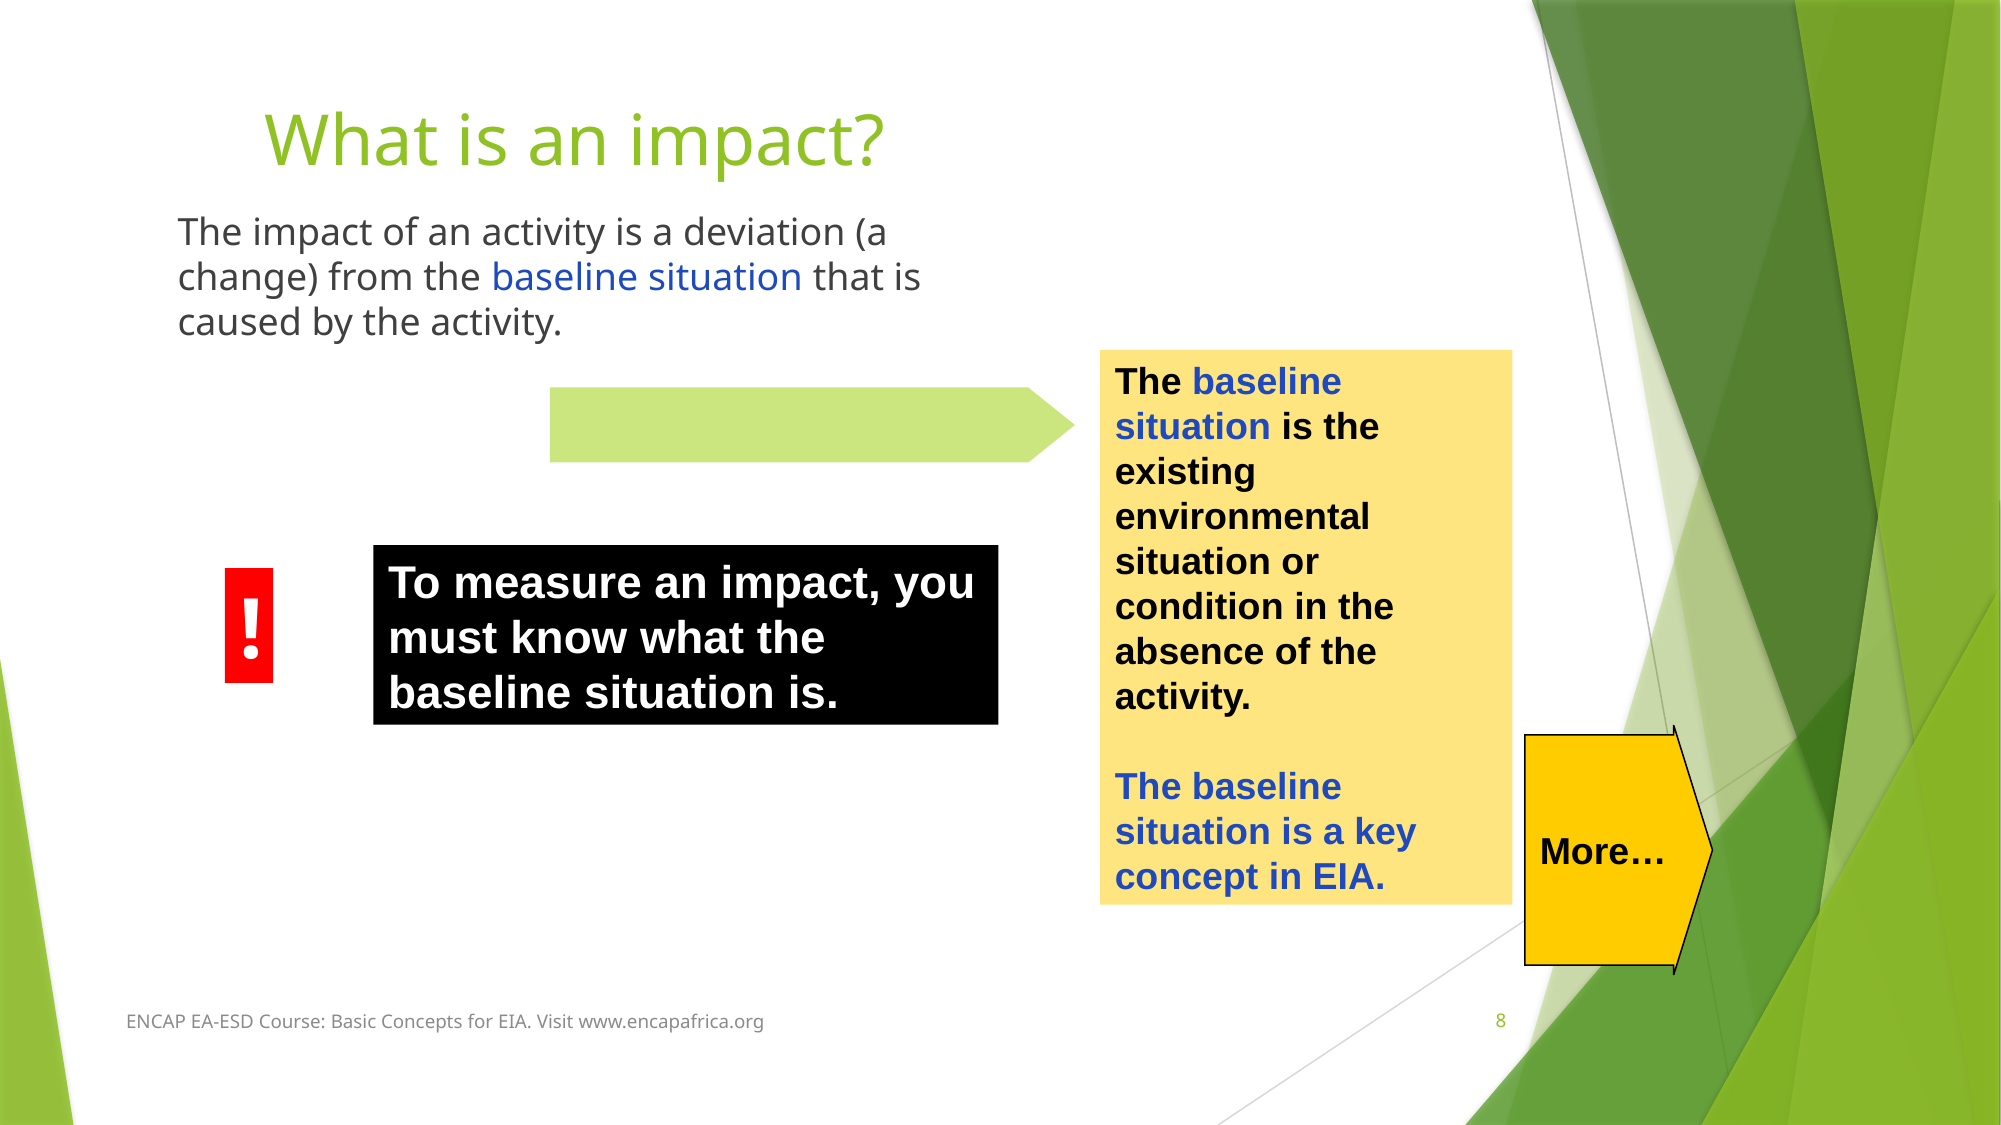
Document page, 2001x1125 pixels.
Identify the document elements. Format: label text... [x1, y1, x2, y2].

footer ENCAP EA-ESD Course: Basic Concepts for EIA. Visit www.encapafrica.org [111, 991, 1145, 1051]
slide_number 8 [1409, 991, 1522, 1051]
text_box More… [1524, 725, 1713, 976]
text_box To measure an impact, you must know what the baseline situation is. [373, 545, 999, 725]
title What is an impact? [249, 87, 1525, 188]
list The impact of an activity is a deviation (a change) from the baseline situation that is caused by the activity. [162, 200, 1000, 588]
text_box ! [224, 568, 274, 683]
text_box The baseline situation is the existing environmental situation or condition in the absence of the activity. The baseline situation is a key concept in EIA. [1100, 349, 1513, 905]
text_box [549, 387, 1075, 463]
